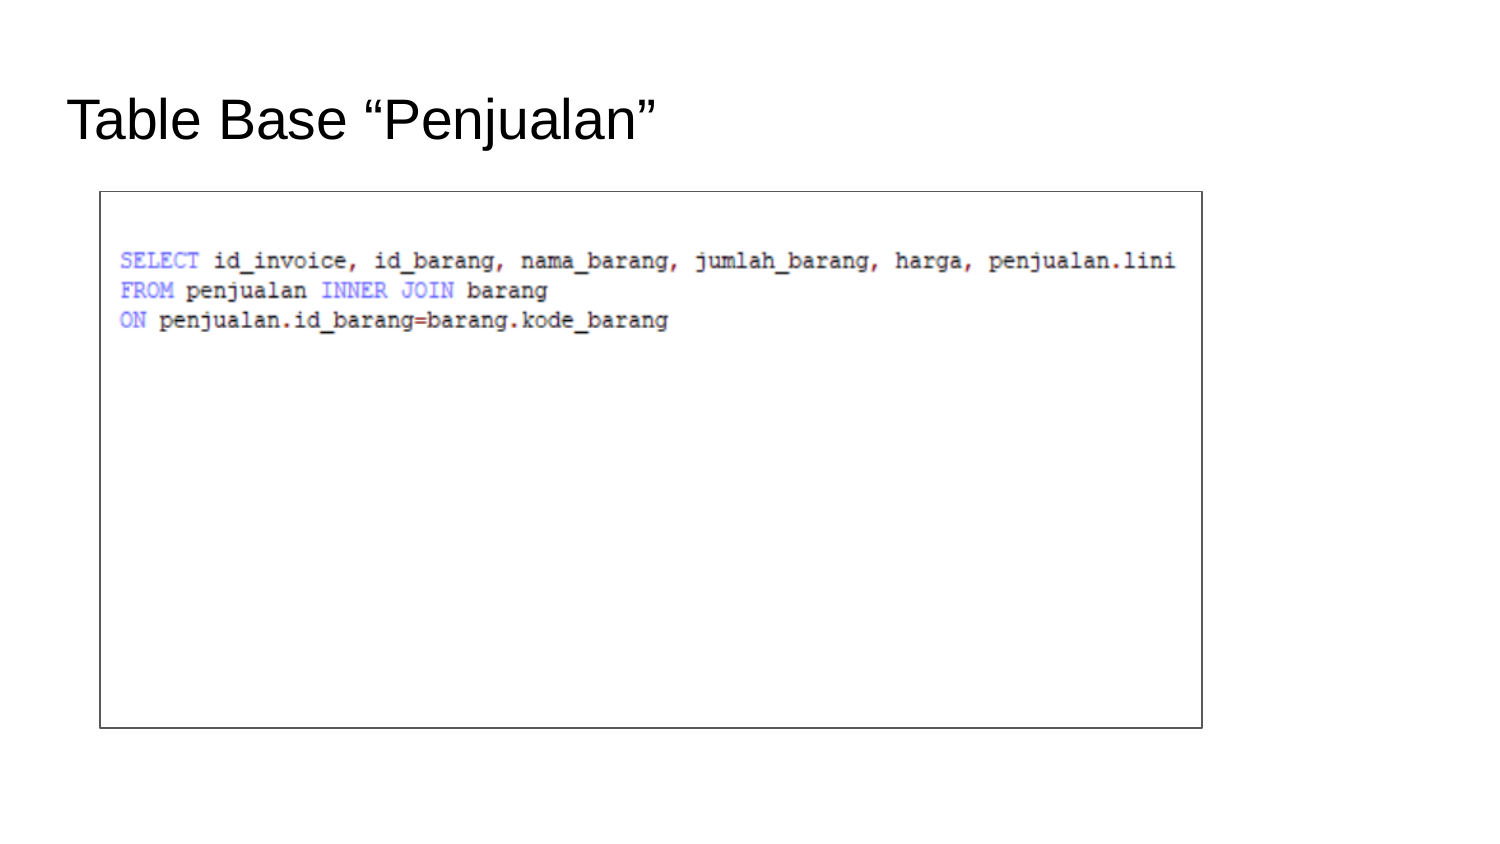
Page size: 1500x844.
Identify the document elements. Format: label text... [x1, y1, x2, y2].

text_box [100, 191, 1203, 729]
title Table Base “Penjualan” [51, 72, 1449, 167]
picture [110, 229, 1186, 361]
